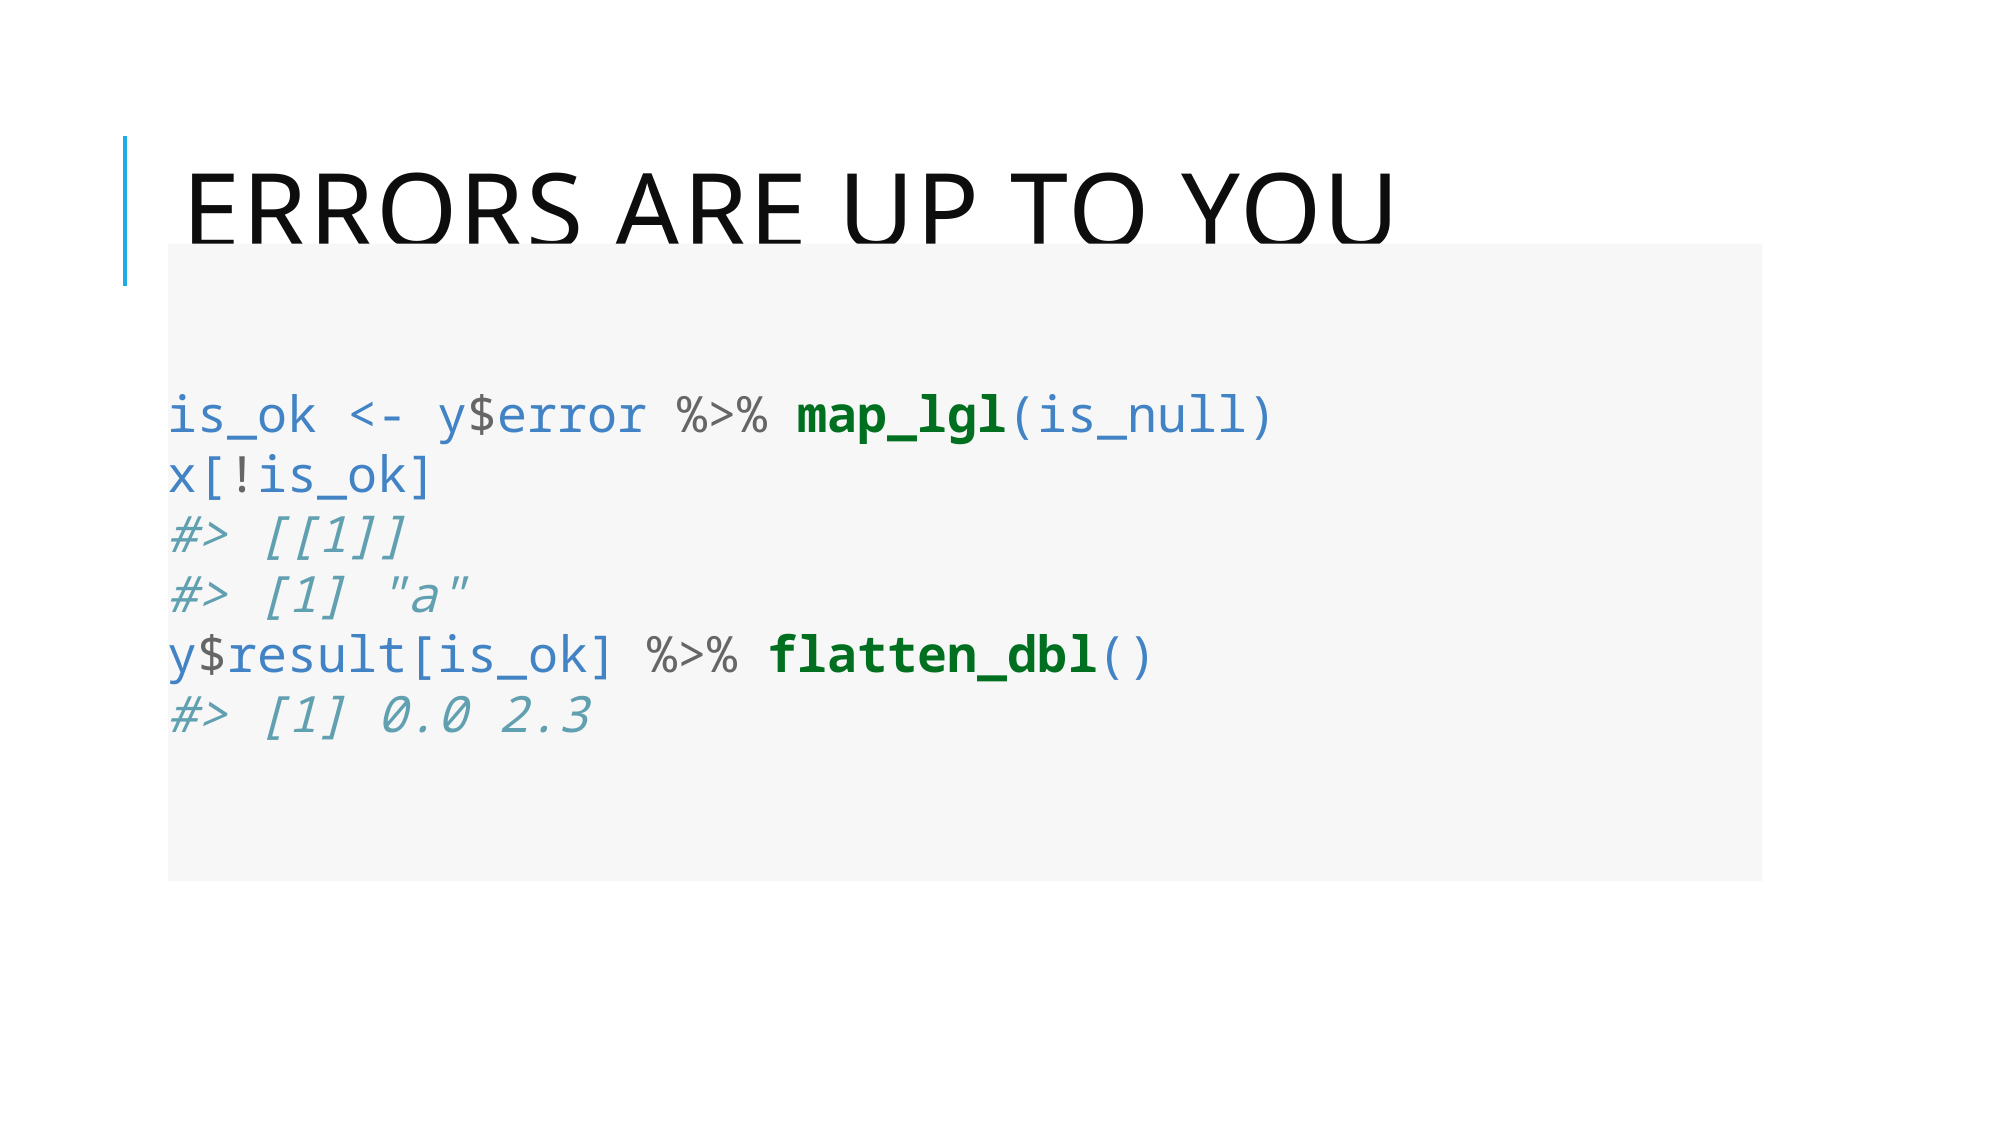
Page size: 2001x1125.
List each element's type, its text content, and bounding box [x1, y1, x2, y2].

list is_ok <- y$error %>% map_lgl(is_null) x[!is_ok] #> [[1]] #> [1] "a" y$result[is_ok] %>% flatten_dbl() #> [1] 0.0 2.3 [168, 243, 1763, 882]
title Errors are up to you [168, 96, 1763, 243]
